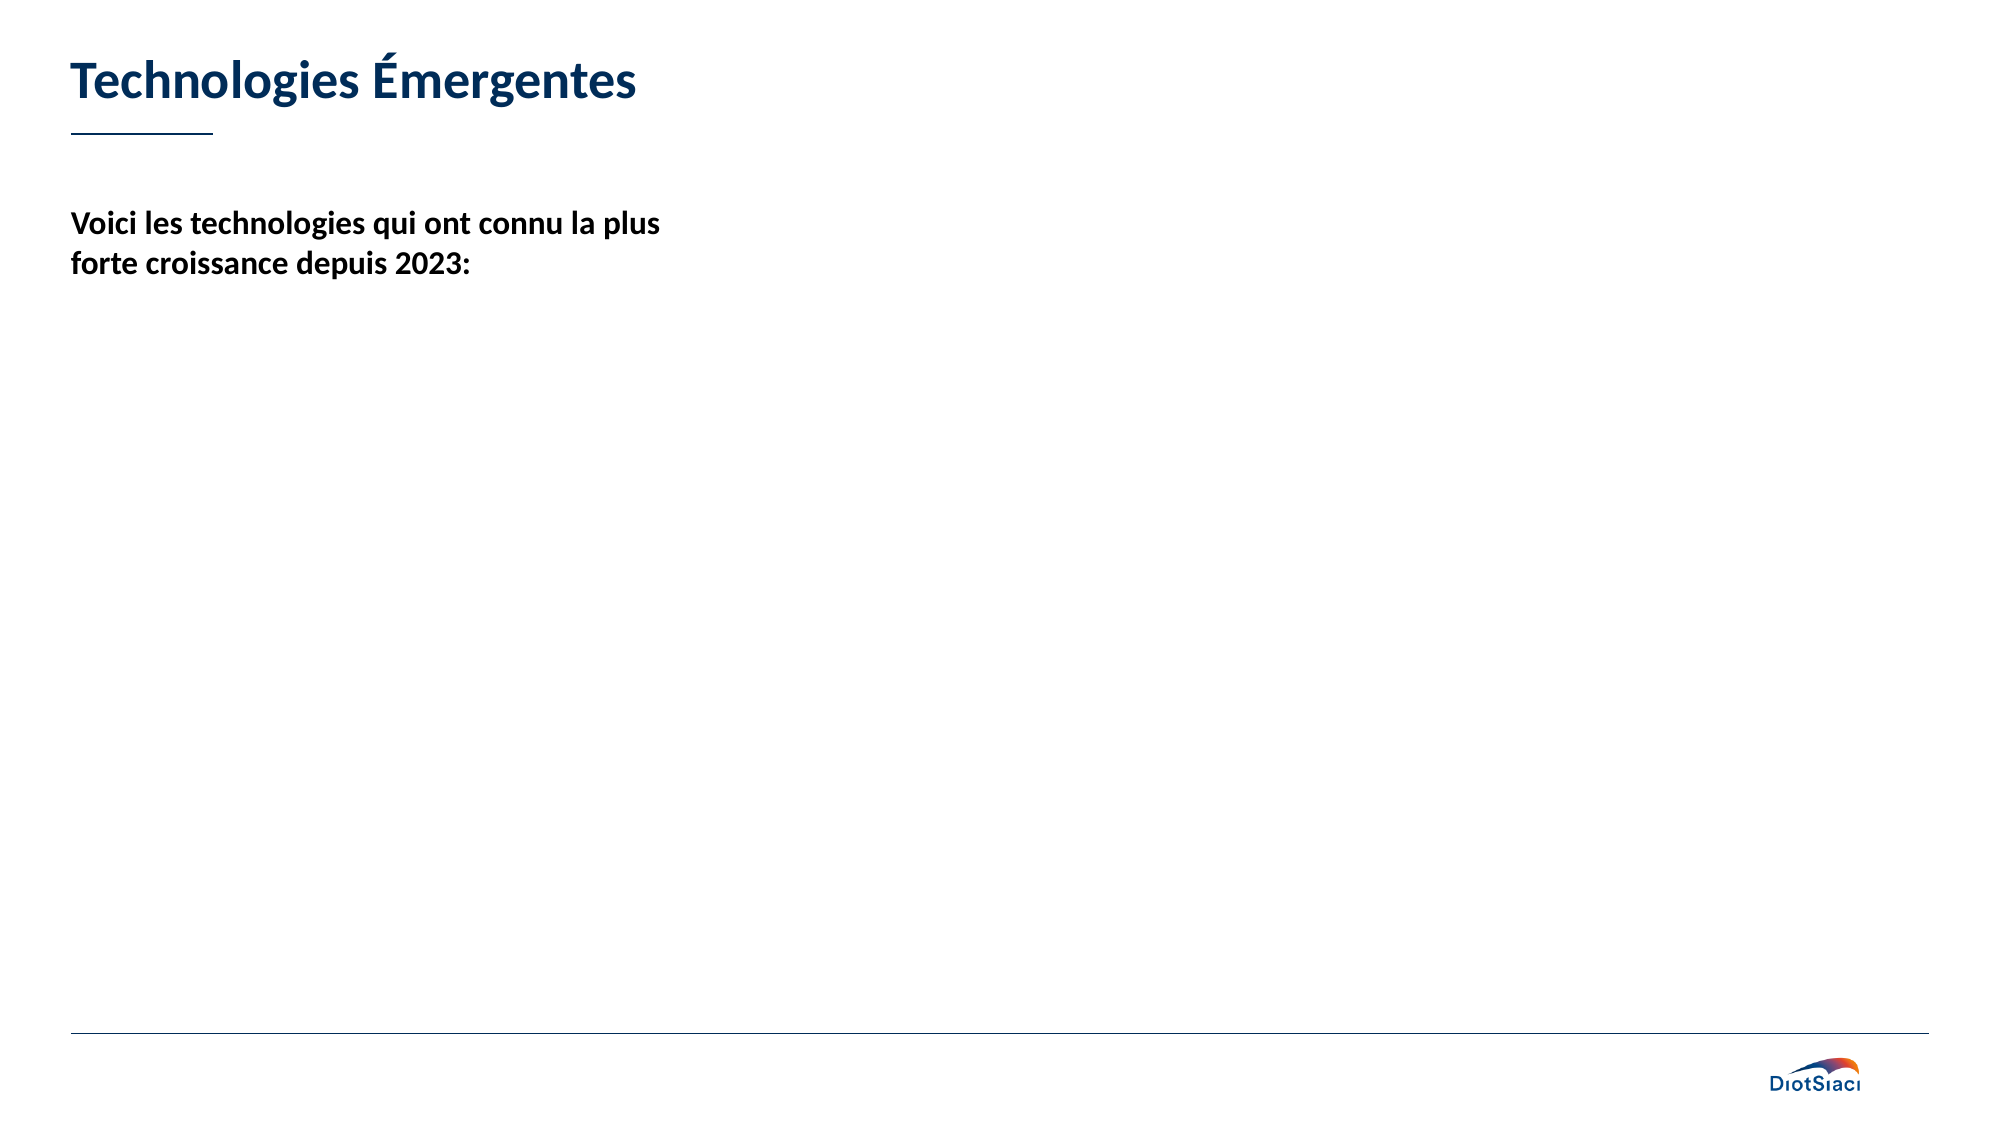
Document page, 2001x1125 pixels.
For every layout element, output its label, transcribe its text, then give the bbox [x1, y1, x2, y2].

title Technologies Émergentes [70, 0, 1930, 110]
picture [1766, 1056, 1864, 1092]
list Voici les technologies qui ont connu la plus forte croissance depuis 2023: [70, 201, 691, 801]
